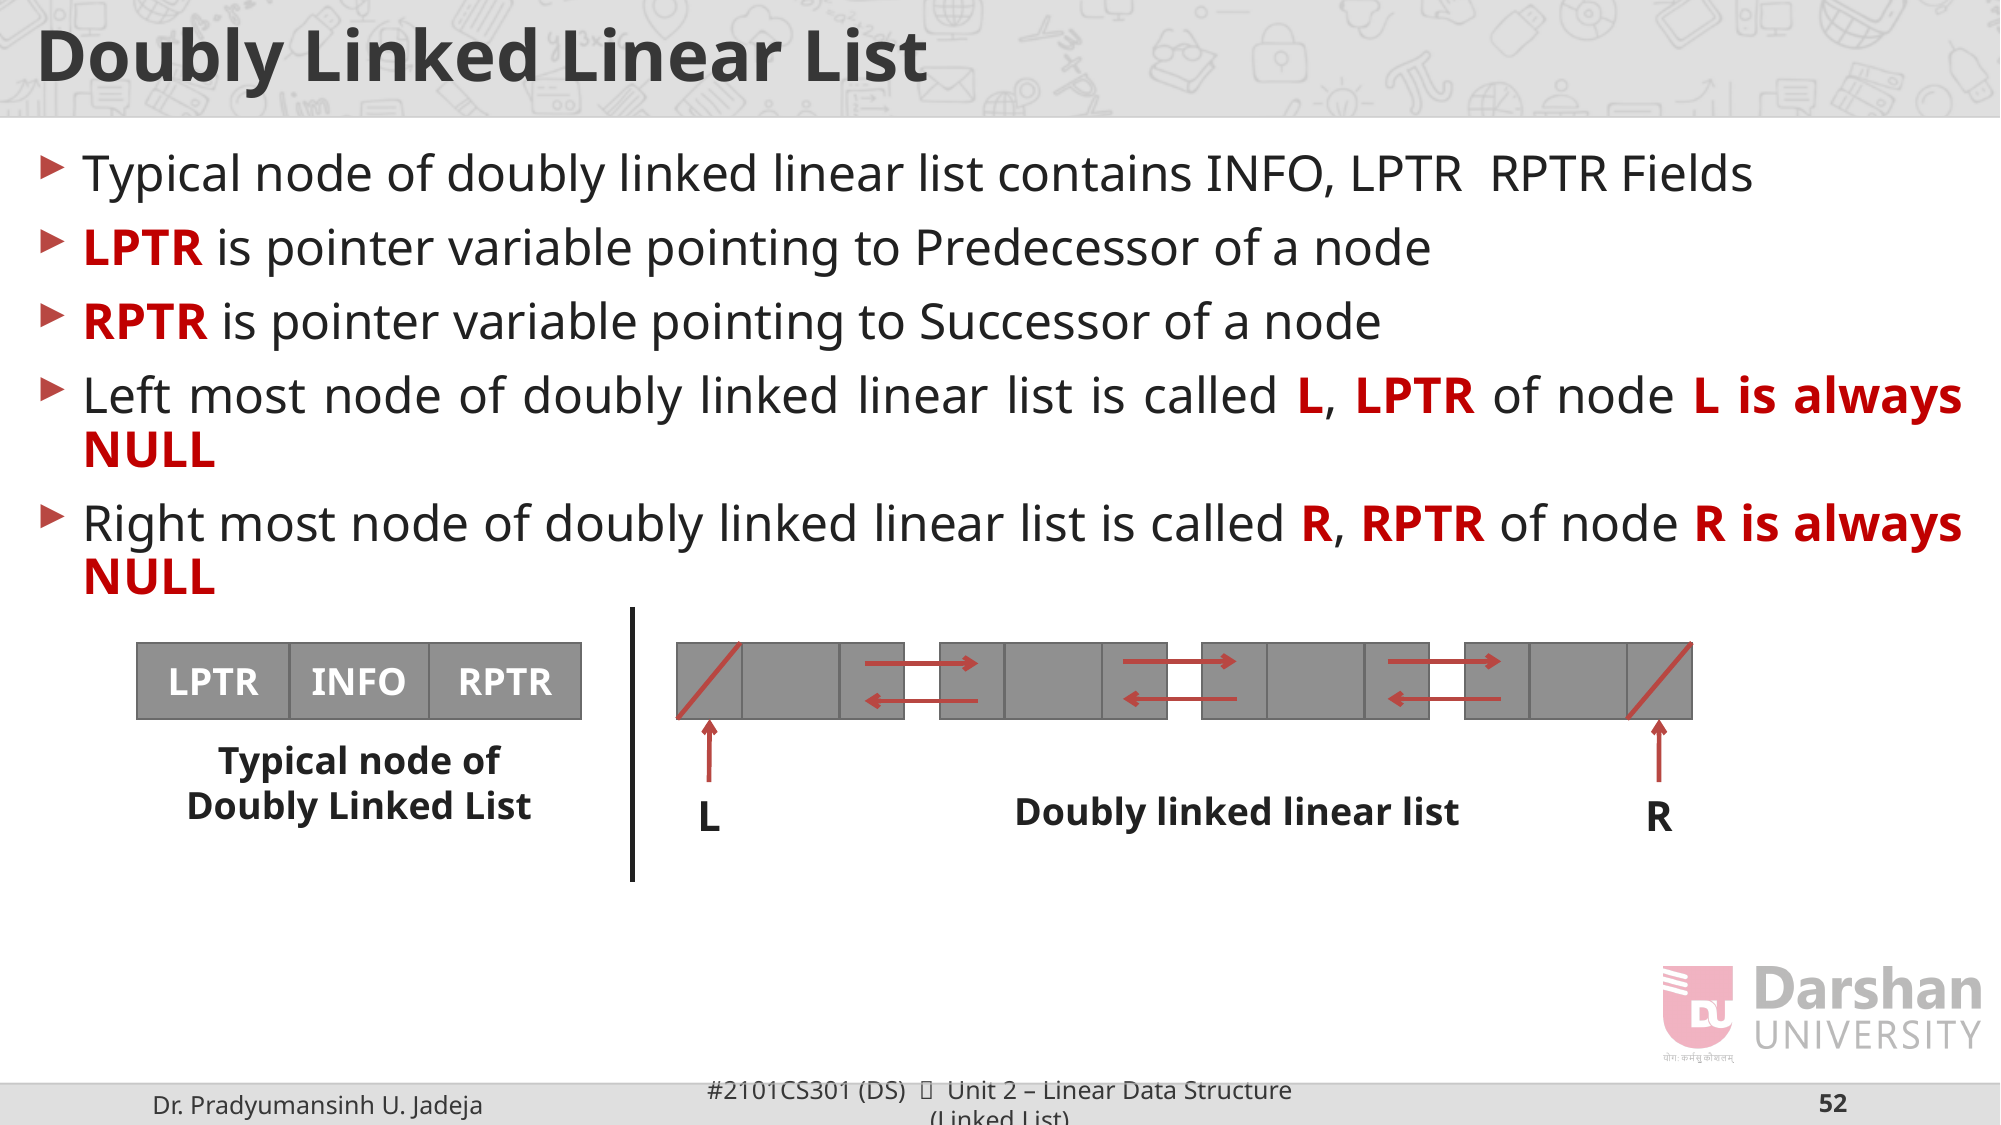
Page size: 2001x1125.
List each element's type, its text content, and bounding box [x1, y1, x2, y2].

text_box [939, 642, 1167, 720]
list Typical node of doubly linked linear list contains INFO, LPTR RPTR Fields LPTR is pointer variable pointing to Predecessor of a node RPTR is pointer variable pointing to Successor of a node Left most node of doubly linked linear list is called L, LPTR of node L is always NULL Right most node of doubly linked linear list is called R, RPTR of node R is always NULL [21, 141, 1979, 618]
text_box Doubly linked linear list [978, 780, 1497, 840]
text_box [1464, 642, 1626, 720]
text_box LAST [1663, 966, 1981, 1063]
text_box Typical node of Doubly Linked List [155, 730, 563, 835]
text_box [677, 642, 741, 720]
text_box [137, 642, 581, 720]
text_box L [677, 782, 741, 847]
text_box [1202, 642, 1430, 720]
title Doubly Linked Linear List [0, 0, 2000, 117]
text_box R [1625, 782, 1693, 847]
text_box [1626, 642, 1692, 720]
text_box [741, 642, 905, 720]
